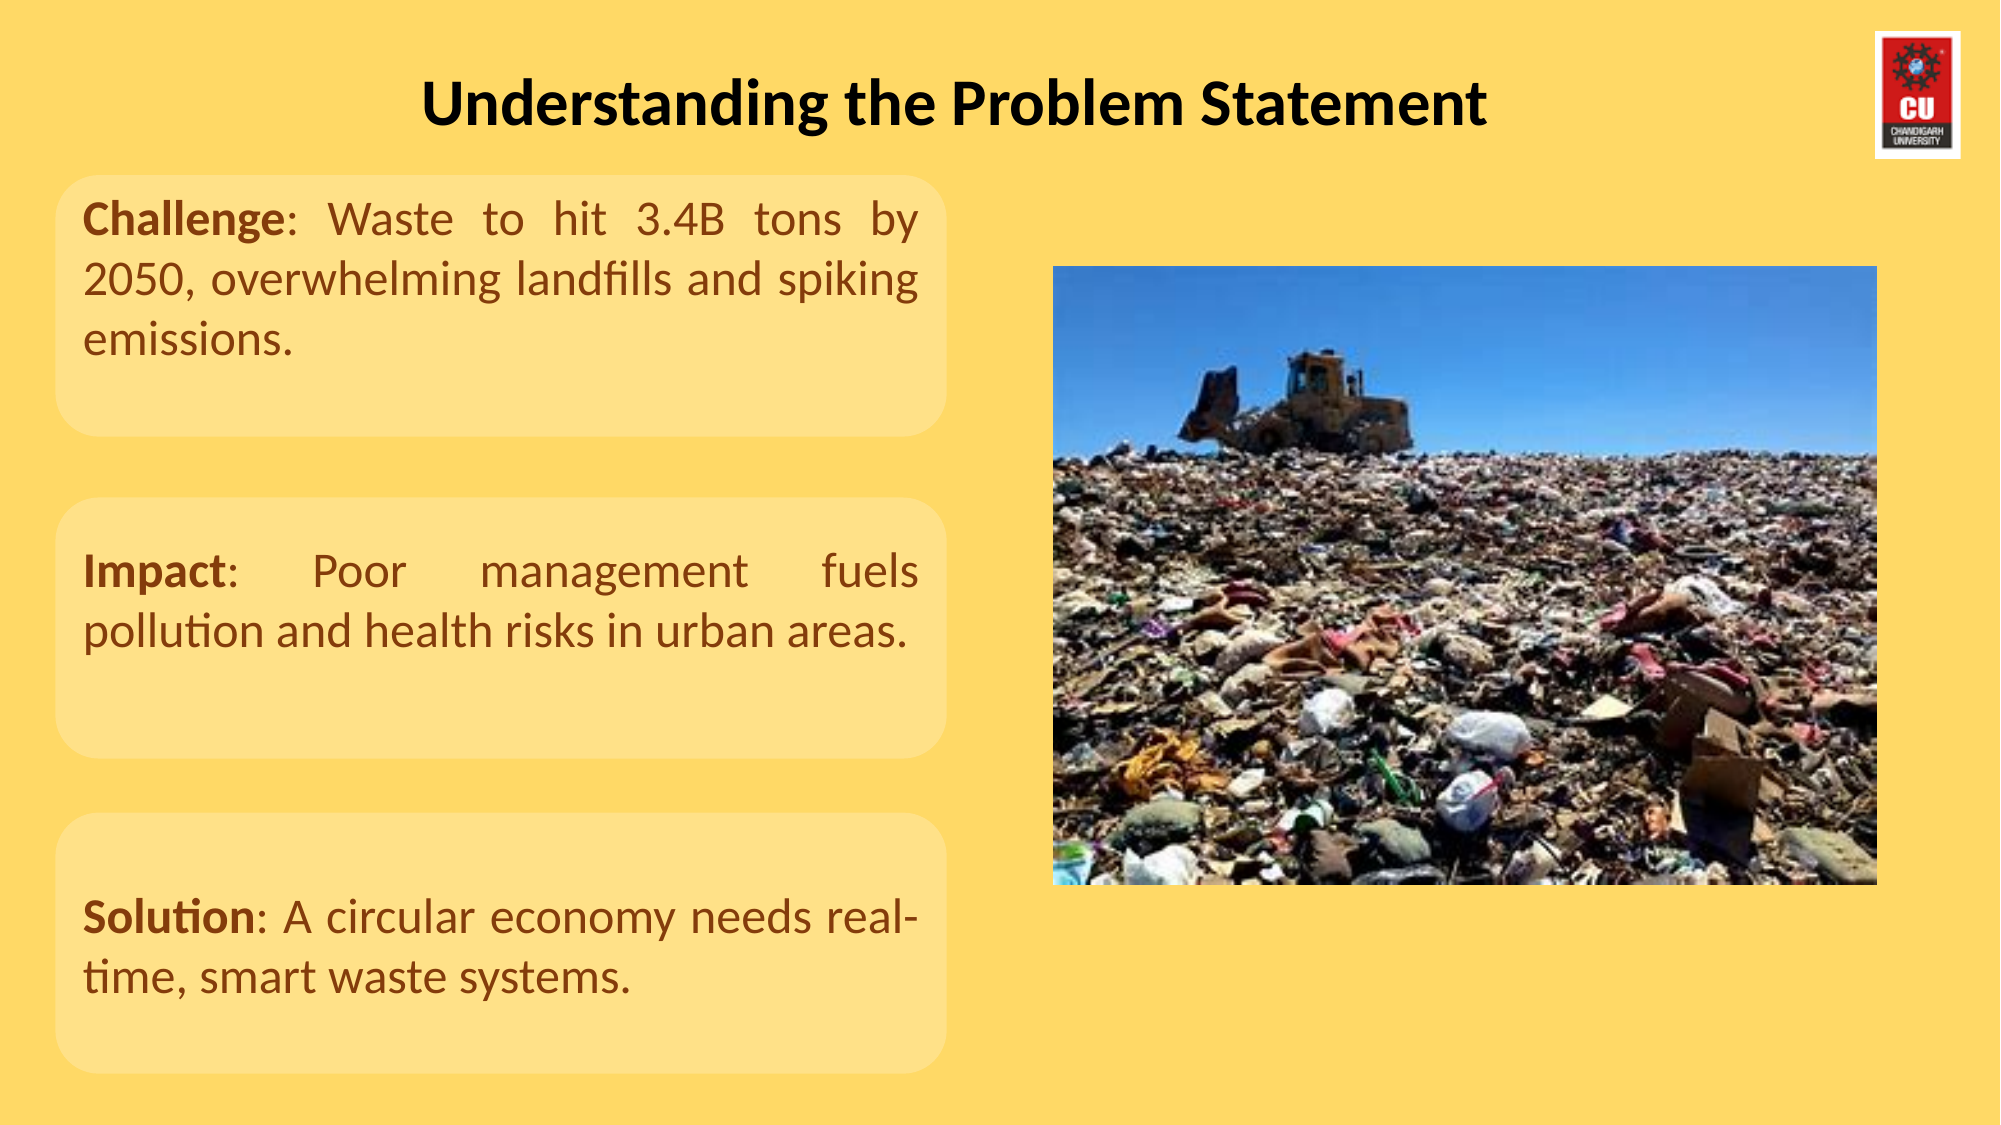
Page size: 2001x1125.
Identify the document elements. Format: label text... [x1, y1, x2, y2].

text_box Understanding the Problem Statement [406, 51, 1584, 146]
text_box Impact: Poor management fuels pollution and health risks in urban areas. [54, 496, 948, 760]
text_box Challenge: Waste to hit 3.4B tons by 2050, overwhelming landfills and spiking emissions. [54, 174, 948, 438]
picture [1053, 266, 1877, 885]
text_box Solution: A circular economy needs real-time, smart waste systems. [54, 811, 948, 1075]
picture [1875, 31, 1961, 159]
